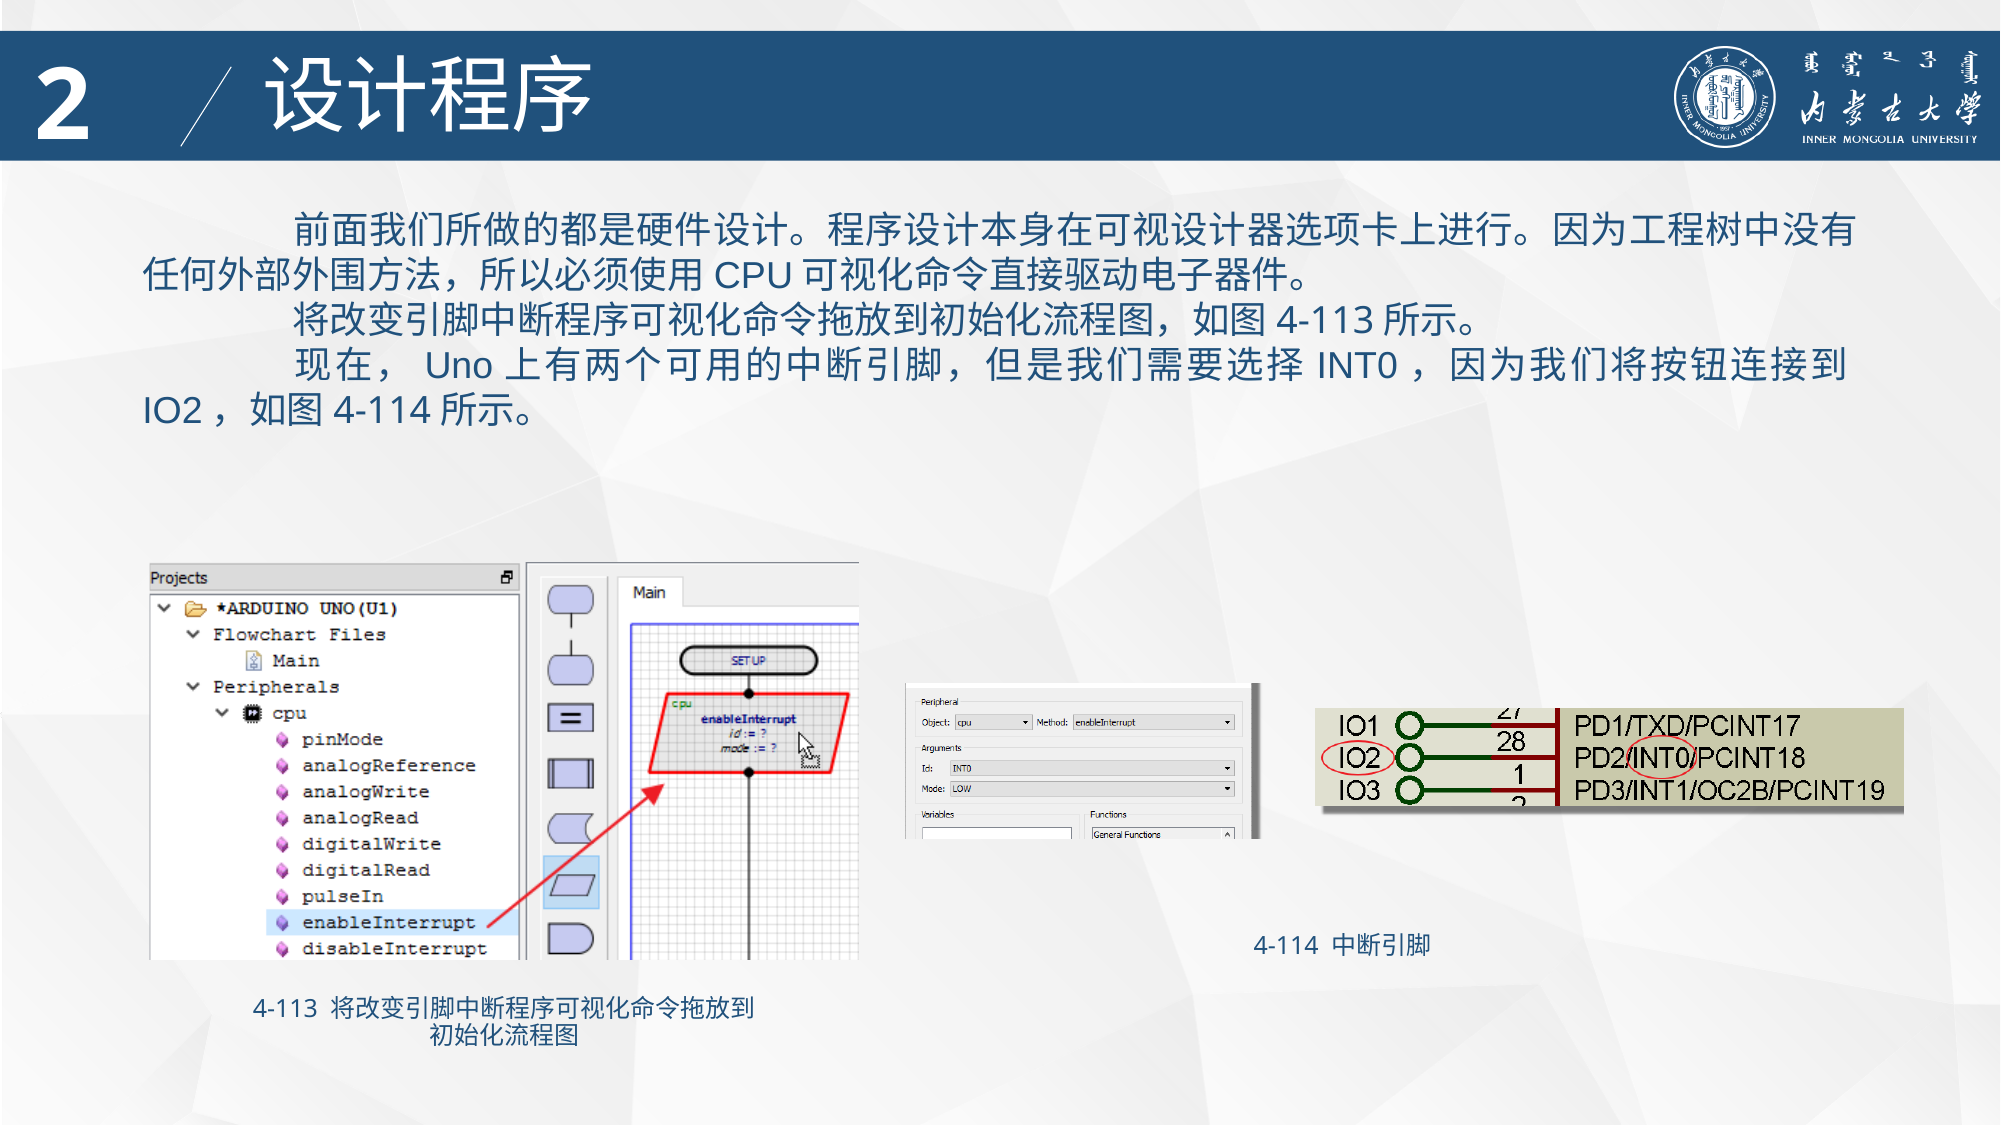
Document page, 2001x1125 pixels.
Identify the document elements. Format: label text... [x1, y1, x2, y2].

text_box 4-113 将改变引脚中断程序可视化命令拖放到初始化流程图 [232, 988, 776, 1078]
list 设计程序 [247, 45, 1036, 134]
text_box 前面我们所做的都是硬件设计。程序设计本身在可视设计器选项卡上进行。因为工程树中没有任何外部外围方法，所以必须使用CPU可视化命令直接驱动电子器件。 将改变引脚中断程序可视化命令拖放到初始化流程图，如图4-113所示。 现在，Uno上有两个可用的中断引脚，但是我们需要选择INT0，因为我们将按钮连接到IO2，如图4-114所示。 [127, 198, 1873, 439]
picture [0, 0, 2001, 1125]
list 2 [19, 45, 200, 212]
picture [1673, 46, 1986, 150]
text_box 4-114 中断引脚 [1070, 925, 1614, 1015]
